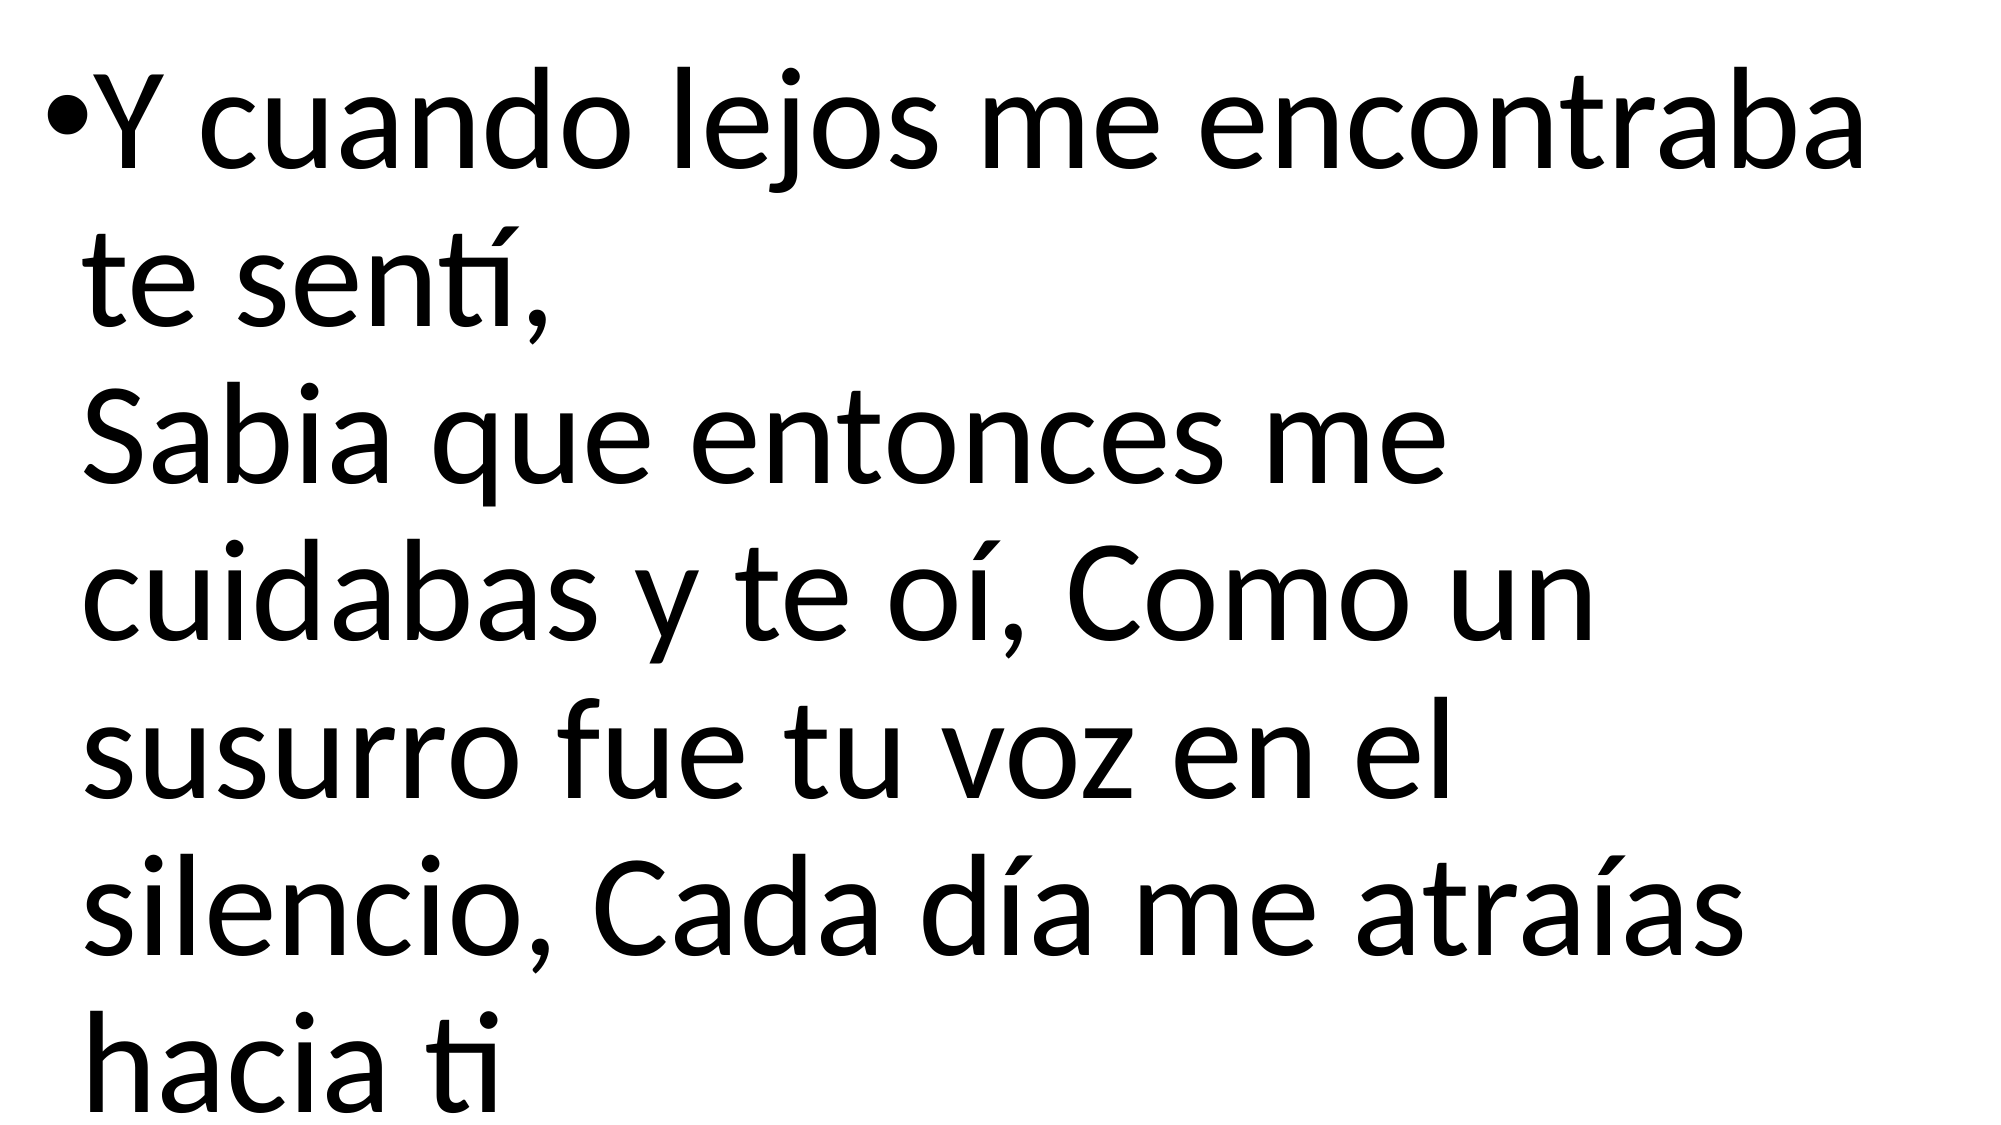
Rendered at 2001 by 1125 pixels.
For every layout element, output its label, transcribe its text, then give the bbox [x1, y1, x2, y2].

list Y cuando lejos me encontraba te sentí, Sabia que entonces me cuidabas y te oí, Como un susurro fue tu voz en el silencio, Cada día me atraías hacia ti [27, 35, 1968, 1089]
